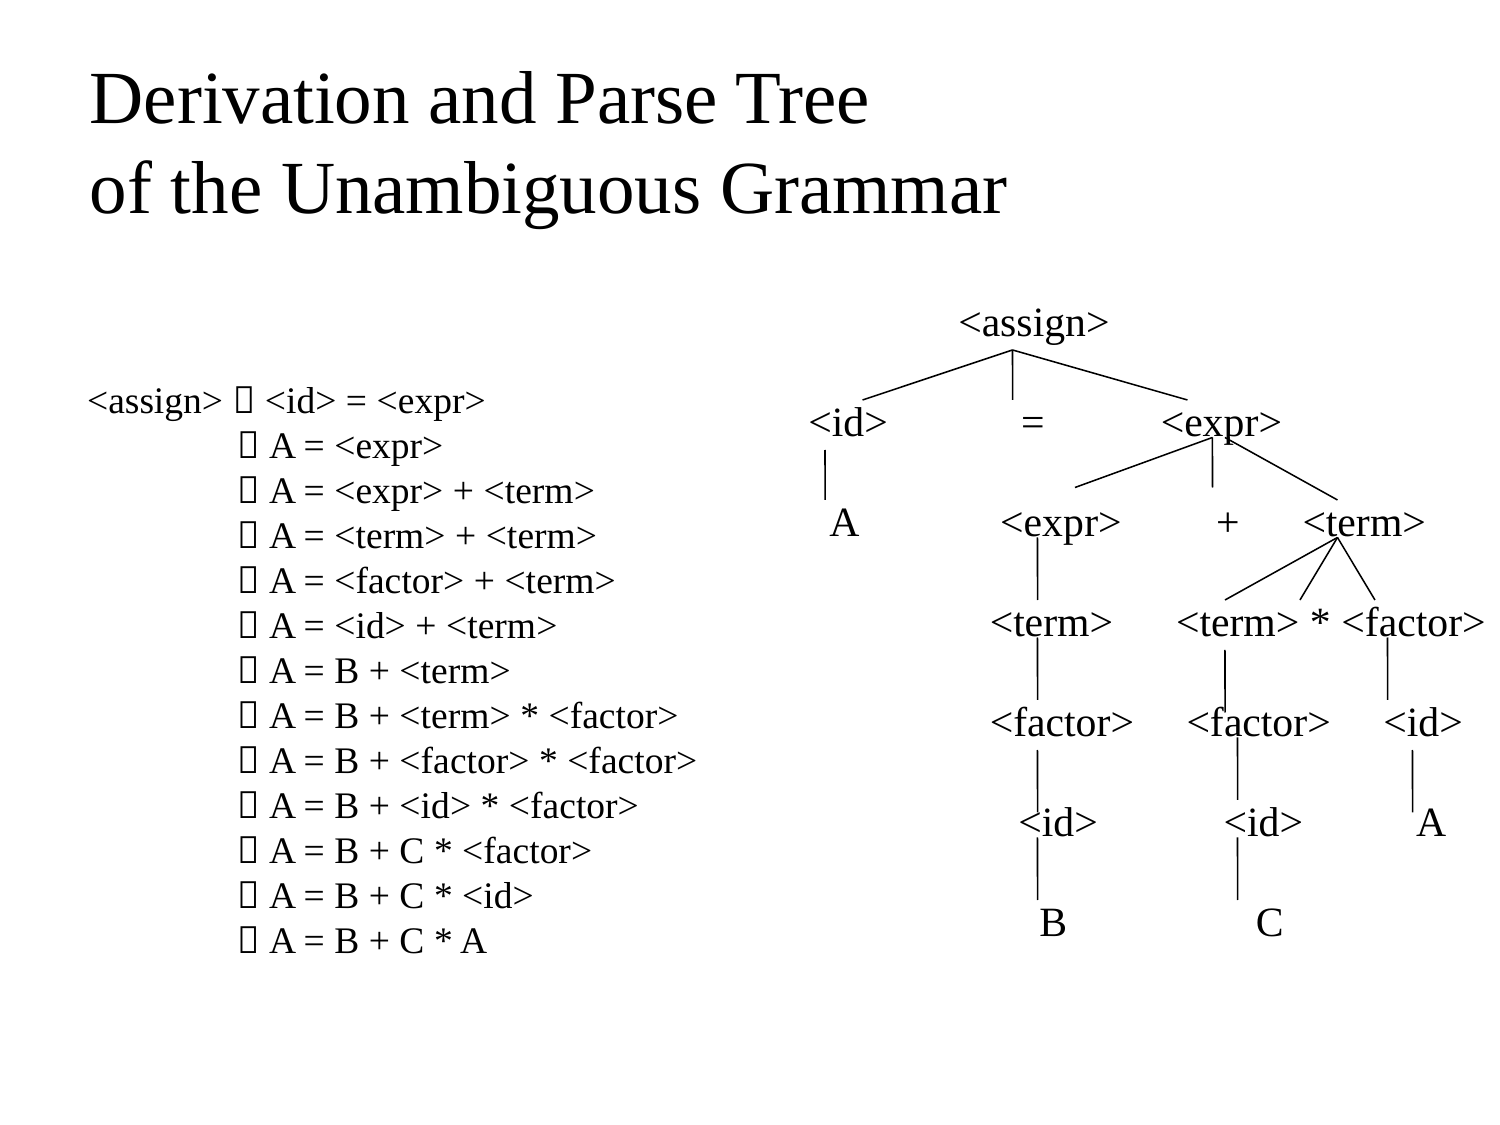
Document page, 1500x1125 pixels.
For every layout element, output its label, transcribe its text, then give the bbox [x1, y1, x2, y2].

text_box <assign>  <id> = <expr>  A = <expr>  A = <expr> + <term>  A = <term> + <term>  A = <factor> + <term>  A = <id> + <term>  A = B + <term>  A = B + <term> * <factor>  A = B + <factor> * <factor>  A = B + <id> * <factor>  A = B + C * <factor>  A = B + C * <id>  A = B + C * A [72, 368, 763, 969]
text_box Derivation and Parse Tree of the Unambiguous Grammar [75, 45, 1425, 233]
text_box <assign> <id> = <expr> A <expr> + <term> <term> <term> * <factor> <factor> <factor> <id> <id> <id> A B C [793, 287, 1462, 953]
